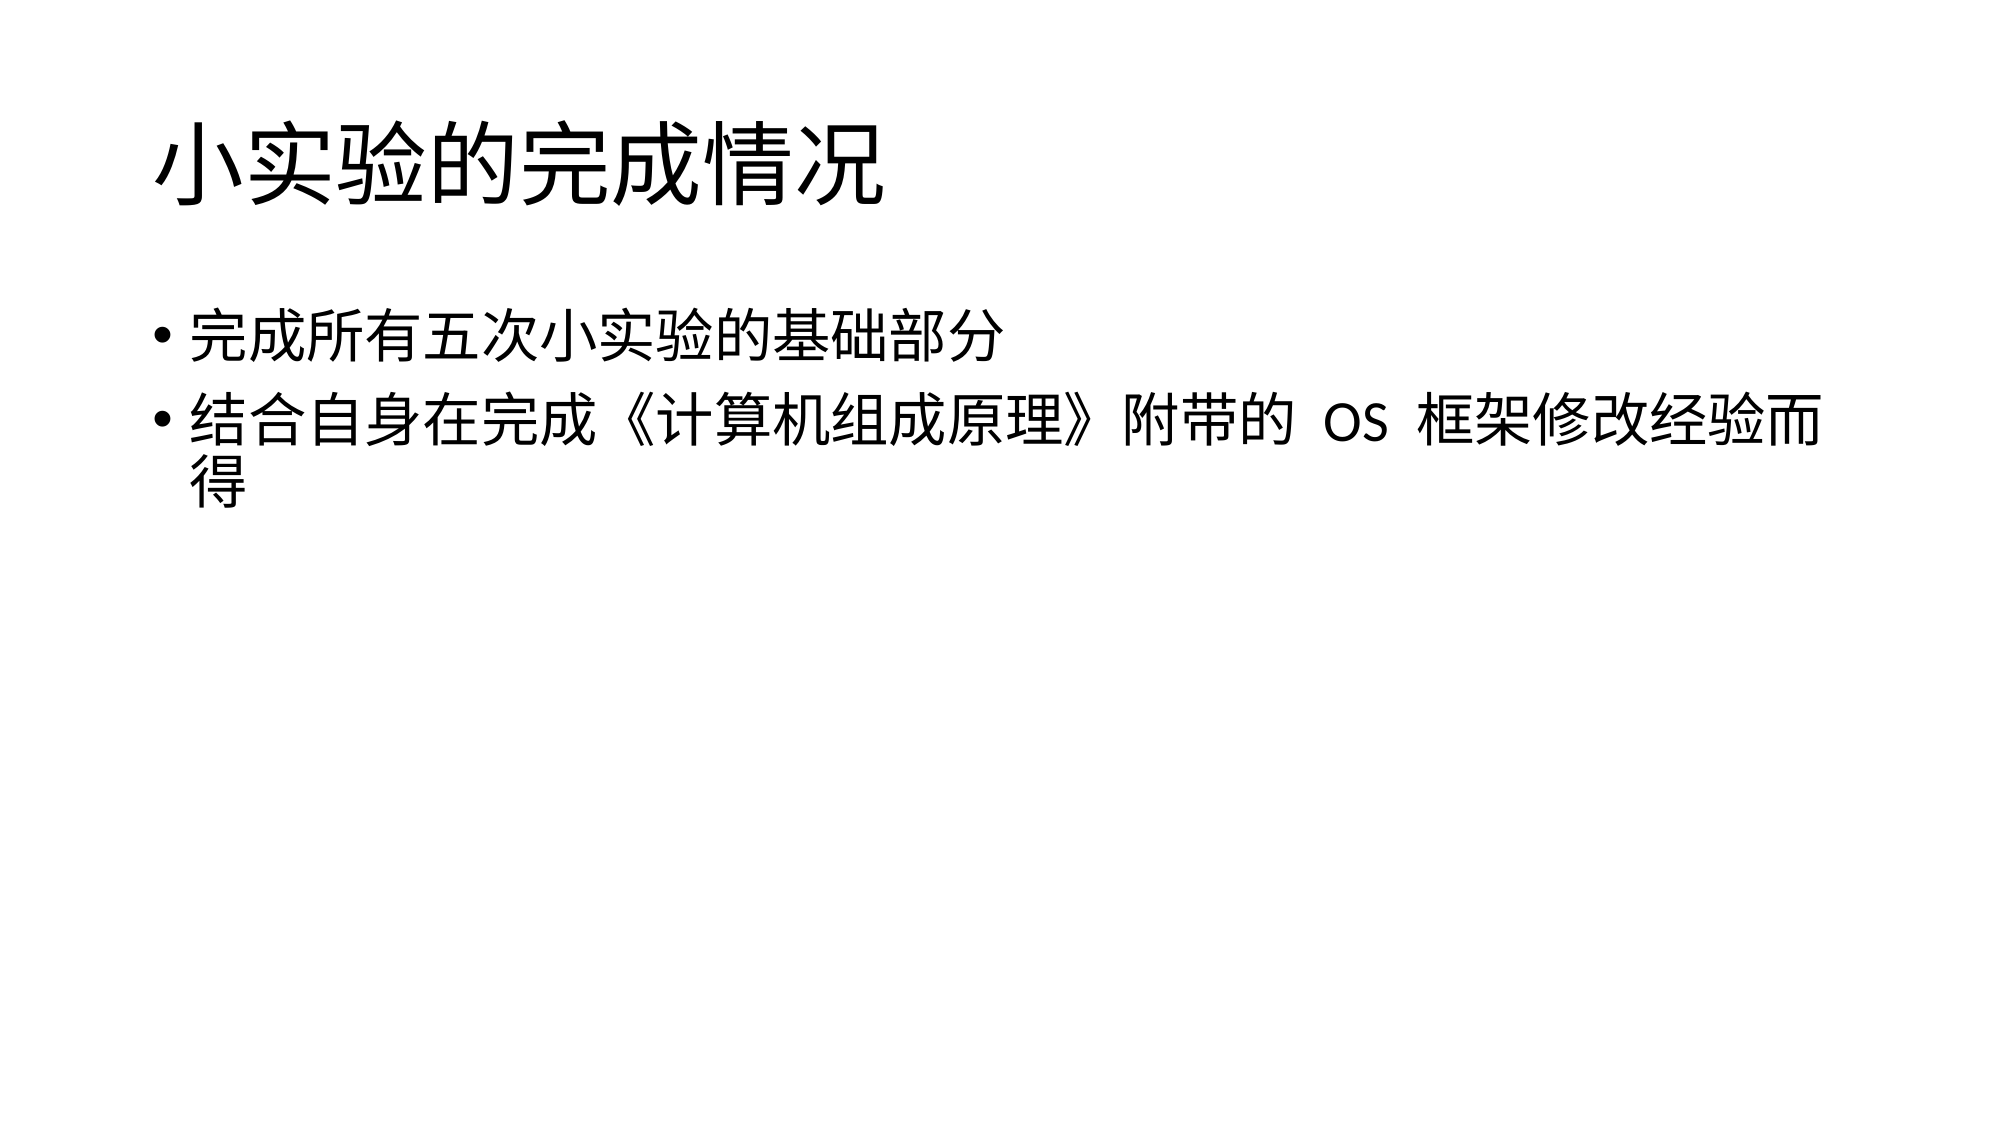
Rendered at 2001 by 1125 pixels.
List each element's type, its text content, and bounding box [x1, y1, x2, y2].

title 小实验的完成情况 [137, 59, 1863, 278]
list 完成所有五次小实验的基础部分 结合自身在完成《计算机组成原理》附带的 OS 框架修改经验而得 [137, 299, 1863, 1014]
